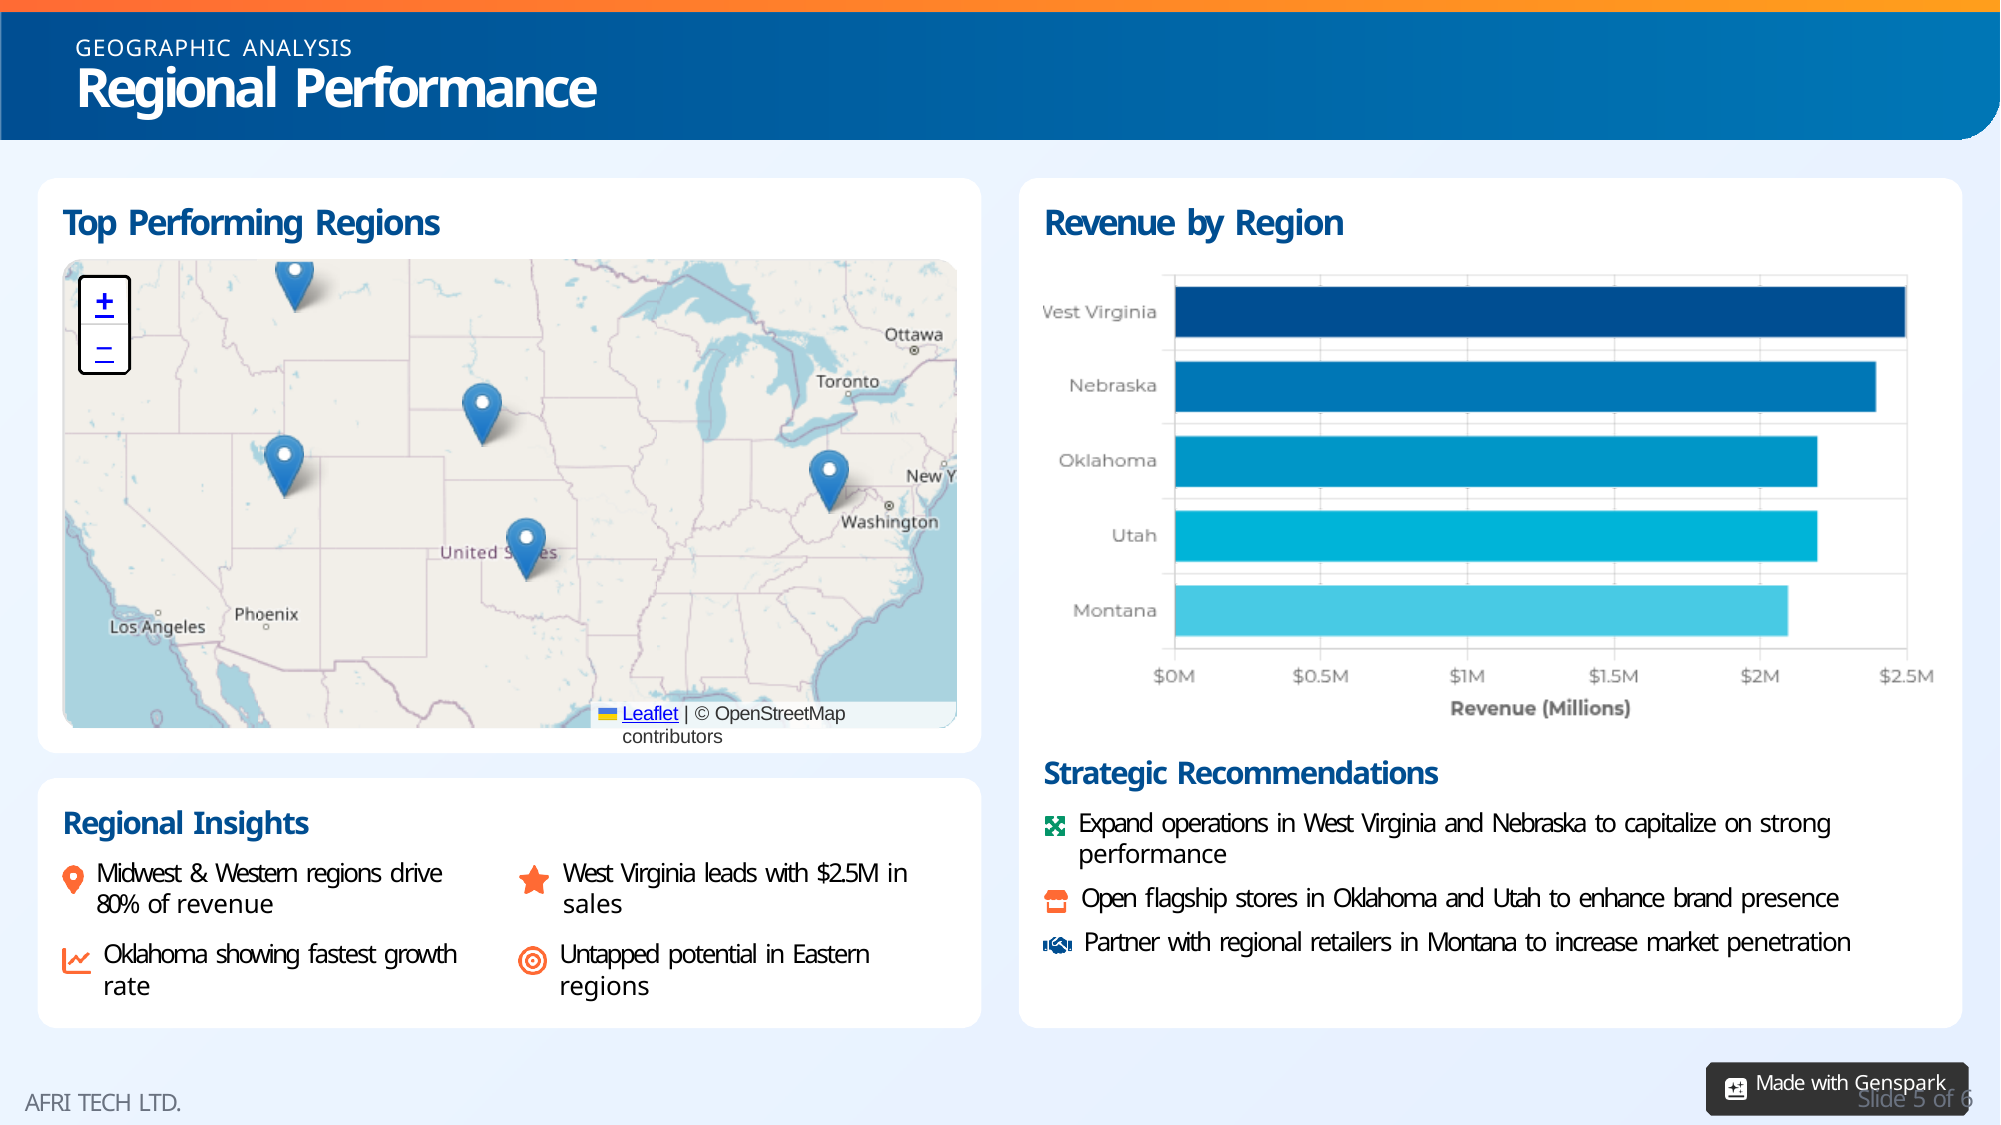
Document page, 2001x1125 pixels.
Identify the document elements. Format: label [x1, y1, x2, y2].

text_box [590, 701, 594, 729]
text_box [62, 259, 597, 976]
text_box [599, 259, 2000, 1125]
picture [0, 0, 2000, 1125]
